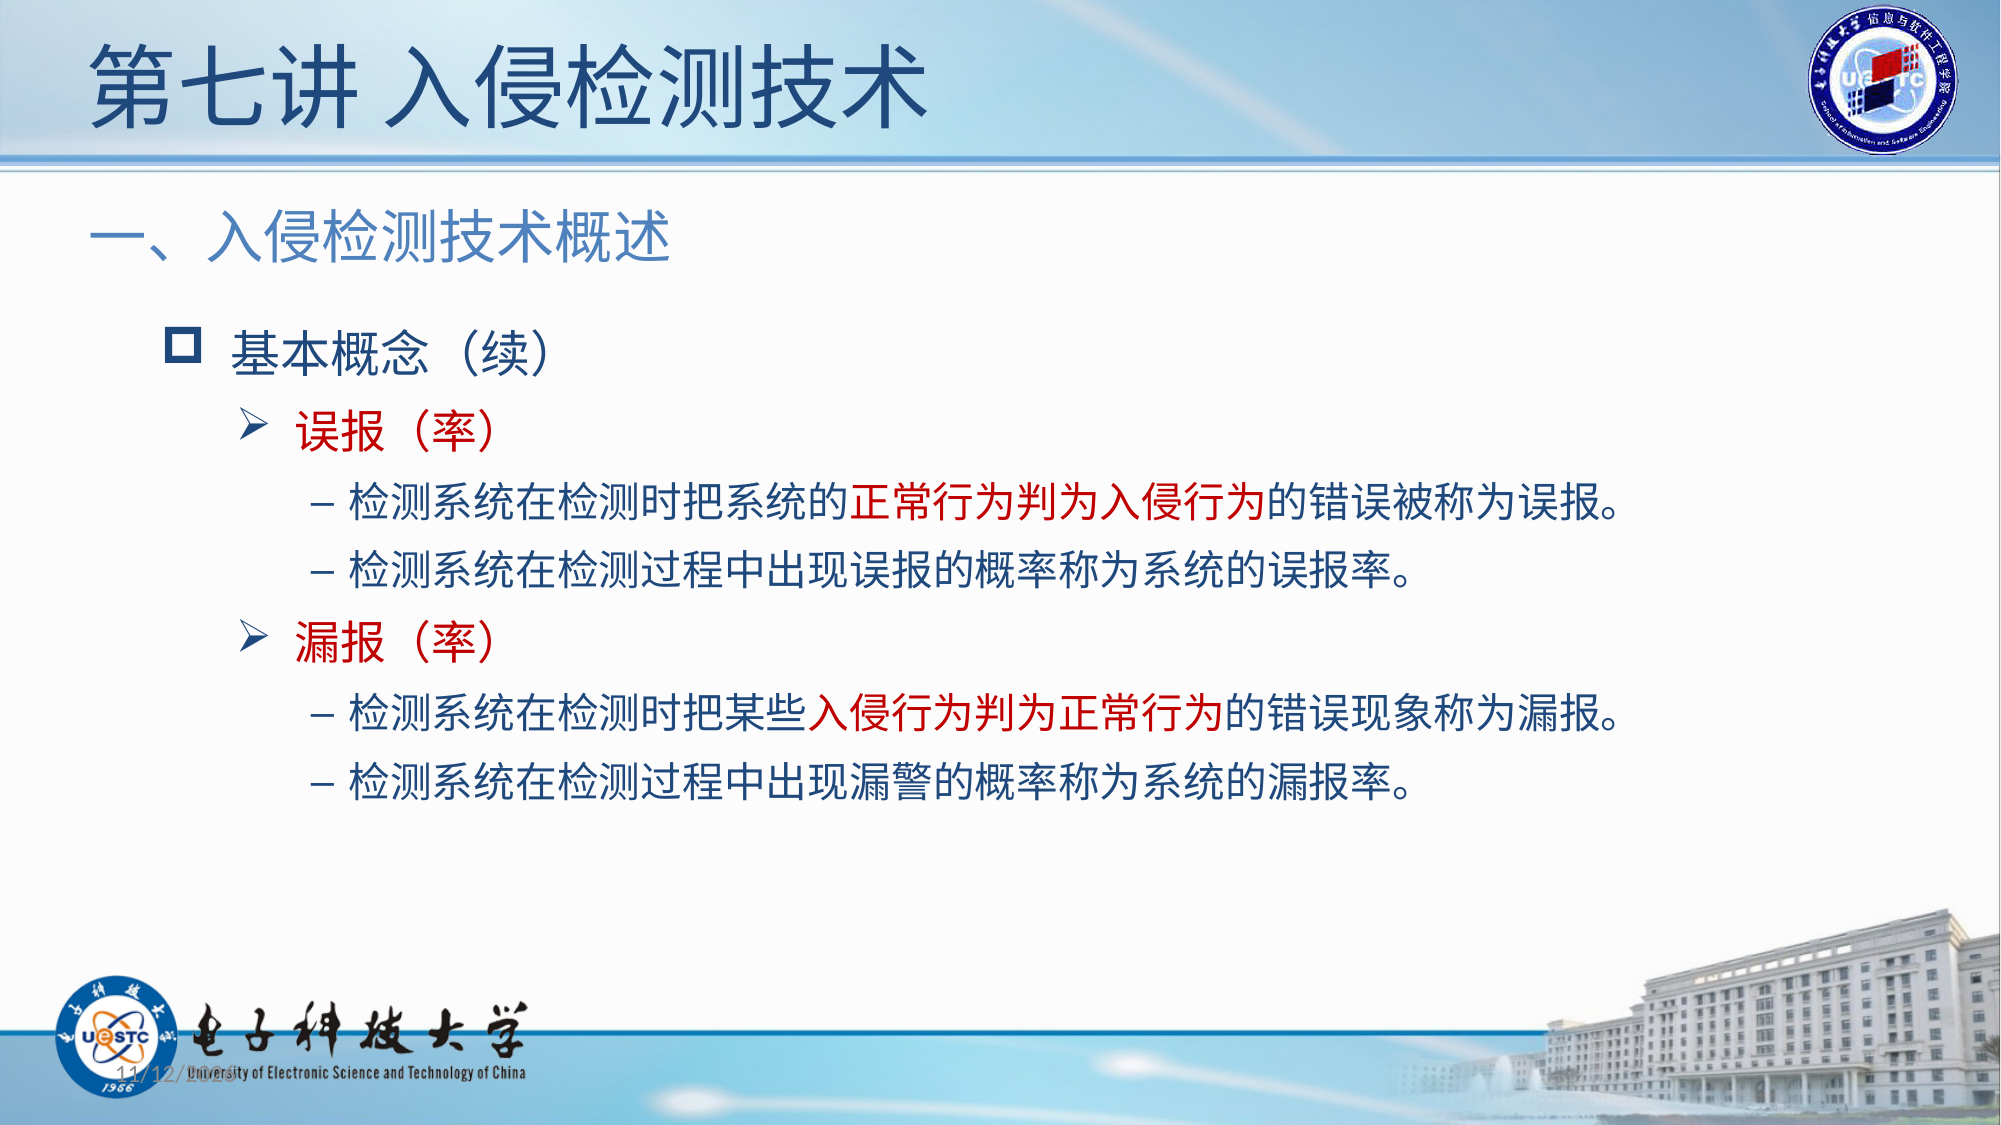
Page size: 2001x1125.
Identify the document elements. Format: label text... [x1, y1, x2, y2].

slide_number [99, 1042, 567, 1103]
text_box 一、入侵检测技术概述 [74, 192, 687, 278]
list 基本概念（续） 误报（率） 检测系统在检测时把系统的正常行为判为入侵行为的错误被称为误报。 检测系统在检测过程中出现误报的概率称为系统的误报率。 漏报（率） 检测系统在检测时把某些入侵行为判为正常行为的错误现象称为漏报。 检测系统在检测过程中出现漏警的概率称为系统的漏报率。 [70, 302, 1914, 965]
title 第七讲 入侵检测技术 [70, 12, 1725, 159]
picture [0, 0, 2001, 1125]
